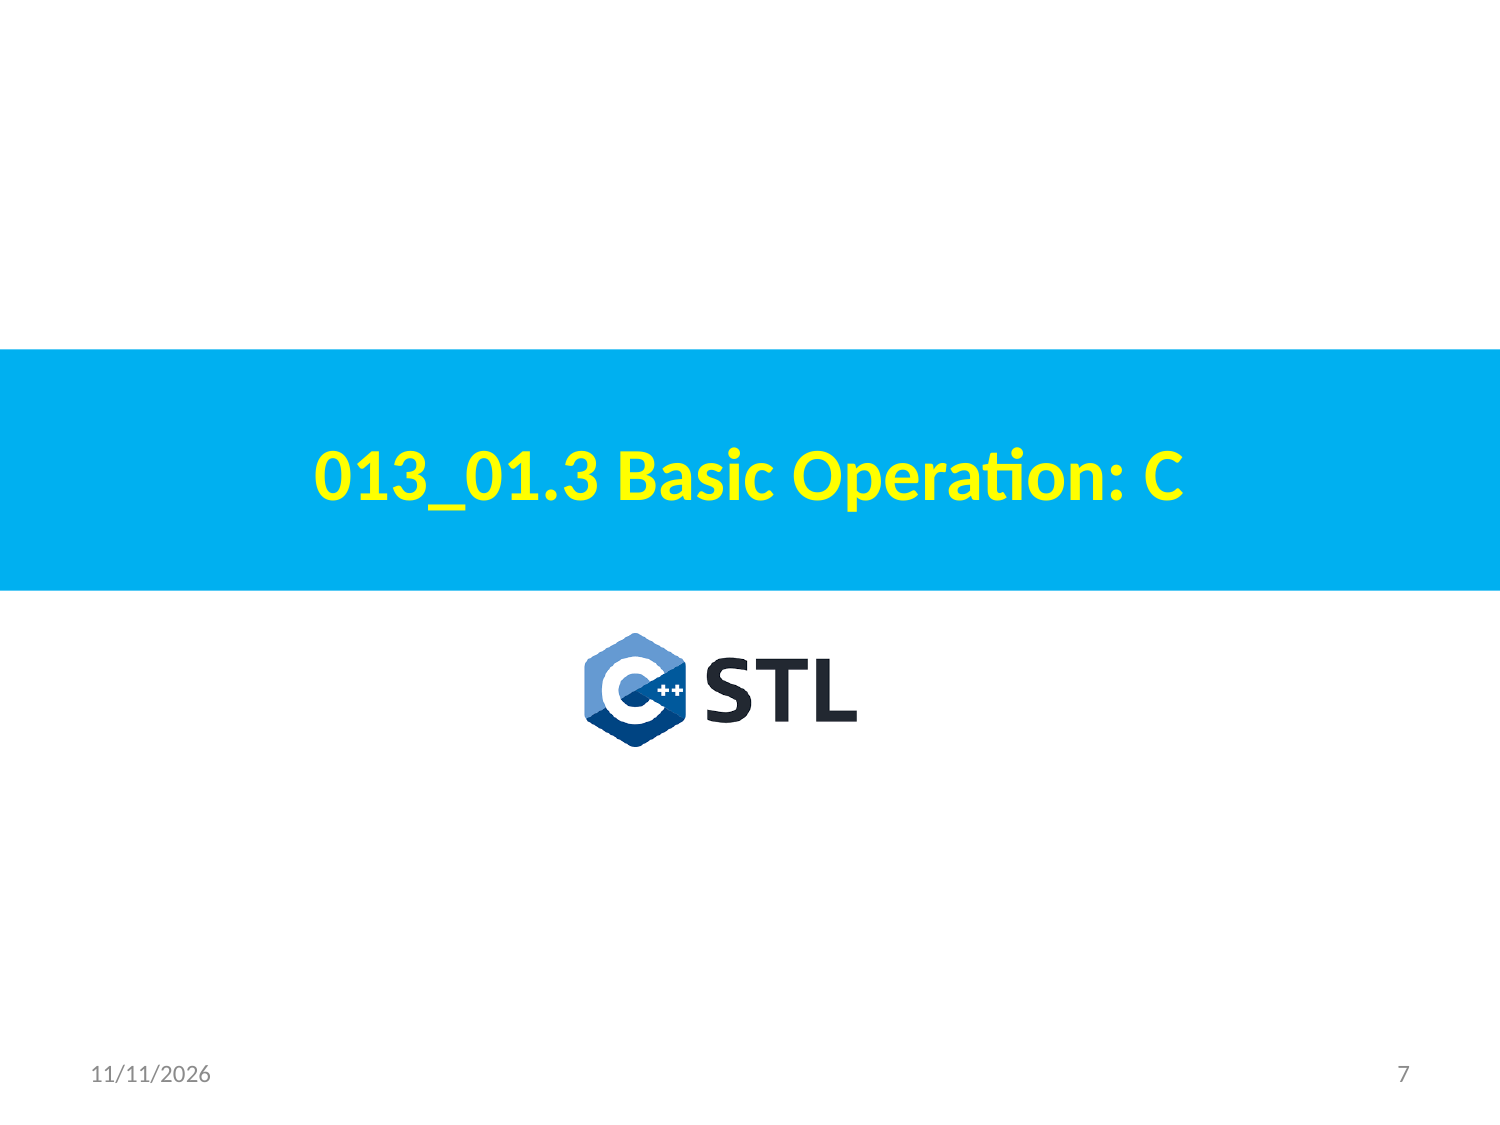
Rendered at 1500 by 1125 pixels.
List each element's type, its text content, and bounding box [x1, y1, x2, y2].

slide_number 7 [1074, 1042, 1425, 1103]
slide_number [75, 1042, 425, 1103]
title 013_01.3 Basic Operation: C [0, 349, 1500, 591]
picture [584, 633, 857, 747]
